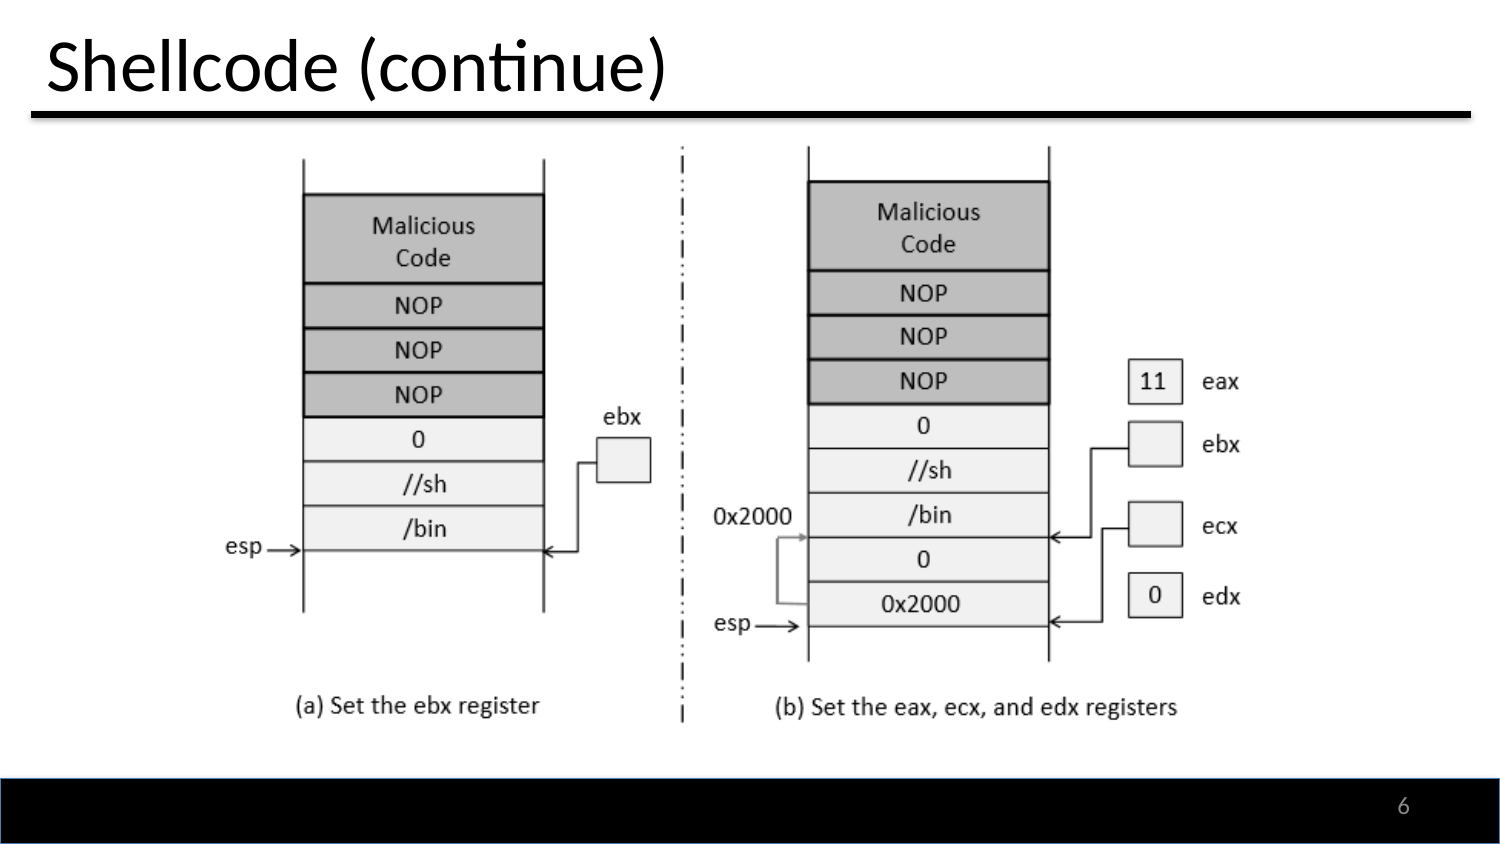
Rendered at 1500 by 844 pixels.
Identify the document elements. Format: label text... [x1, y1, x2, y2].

title Shellcode (continue) [31, 16, 1472, 106]
picture [215, 142, 1285, 760]
slide_number 5 [1074, 782, 1425, 827]
